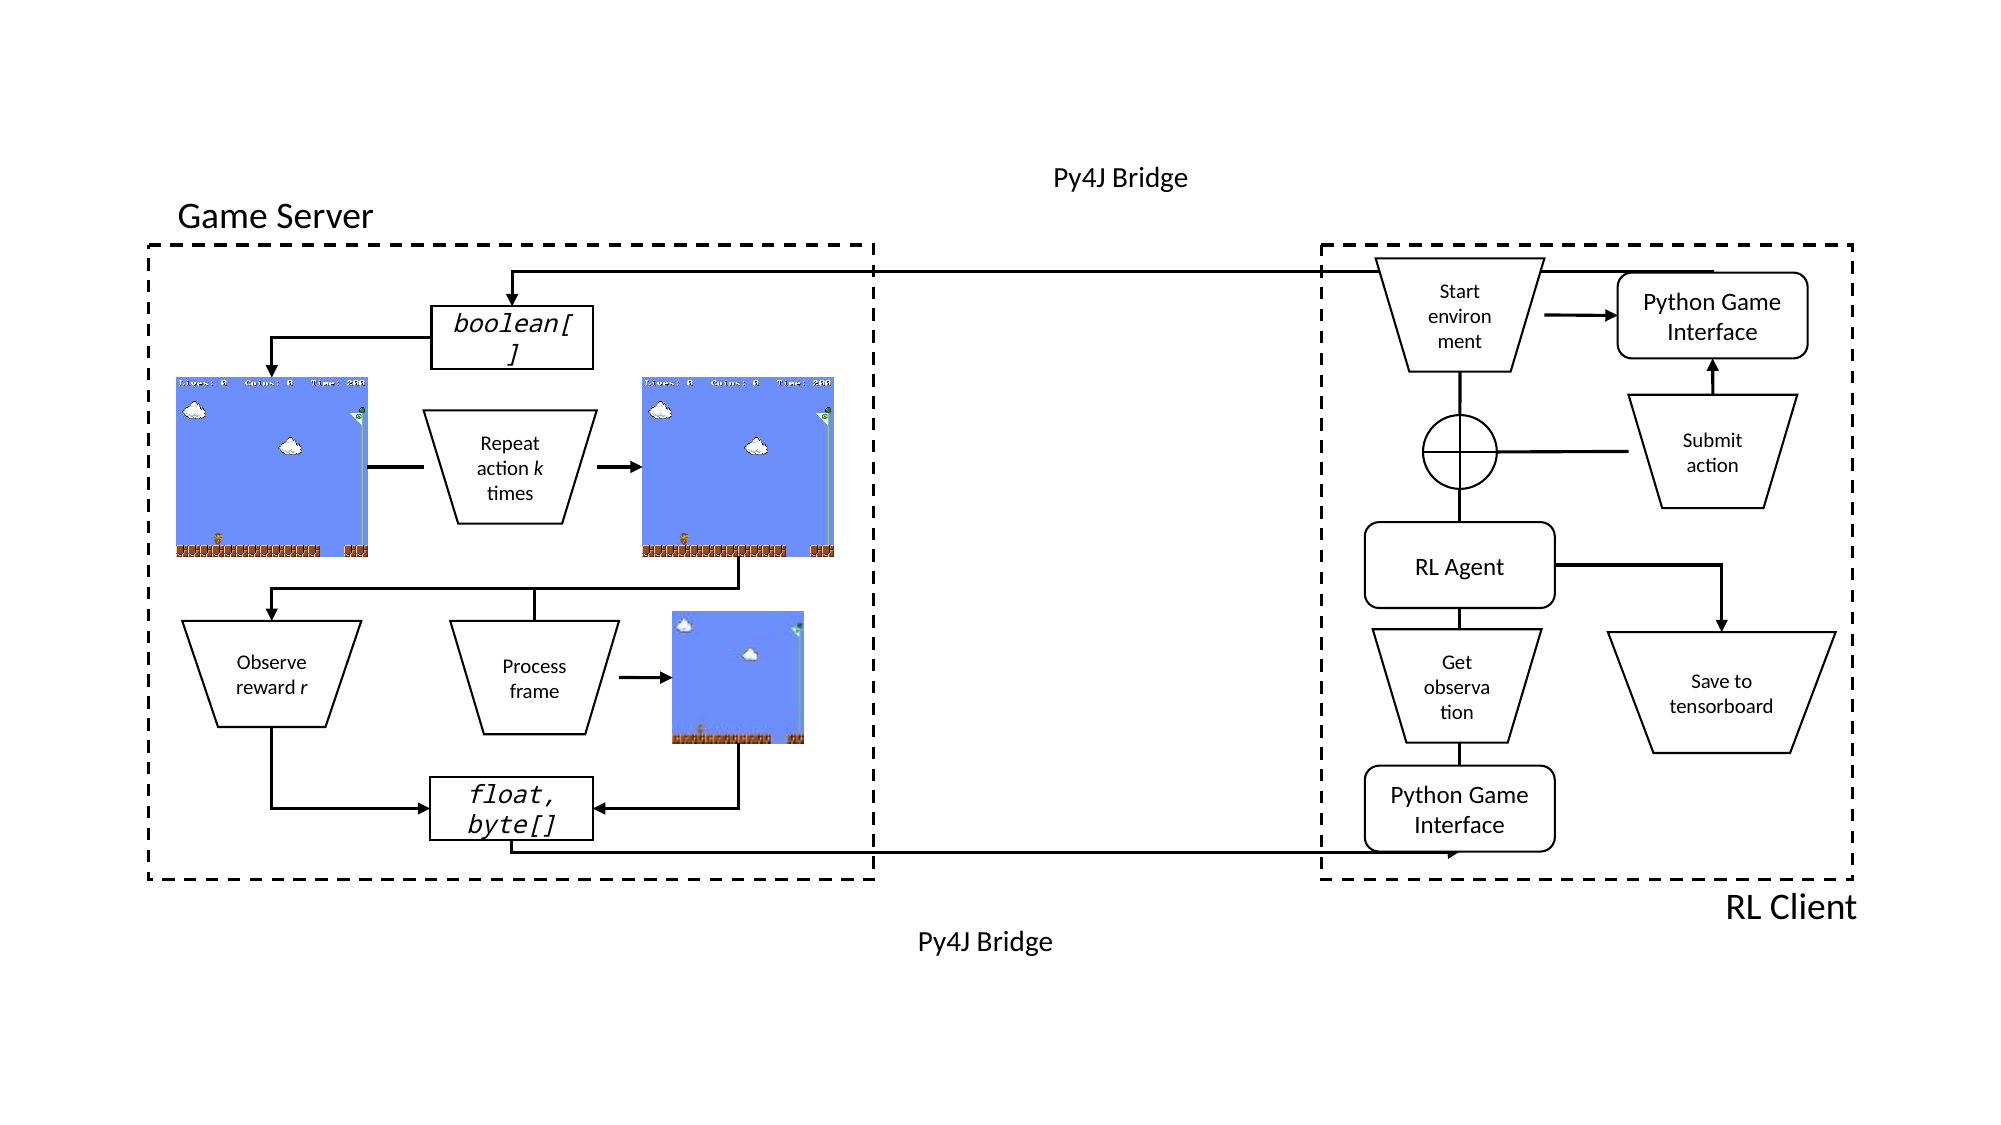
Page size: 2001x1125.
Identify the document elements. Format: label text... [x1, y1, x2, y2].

text_box boolean[] [430, 305, 594, 370]
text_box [1554, 565, 1722, 633]
text_box Py4J Bridge [824, 914, 979, 965]
picture [176, 377, 368, 557]
picture [642, 377, 834, 557]
text_box Python Game Interface [1363, 764, 1556, 853]
text_box Game Server [148, 183, 404, 244]
text_box [1421, 414, 1498, 490]
text_box RL Agent [1363, 521, 1556, 610]
text_box [147, 244, 875, 881]
text_box Process frame [538, 619, 604, 736]
text_box [1320, 244, 1854, 881]
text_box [632, 703, 699, 849]
text_box Repeat action k times [538, 409, 599, 525]
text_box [604, 486, 669, 691]
text_box Python Game Interface [1616, 271, 1809, 360]
text_box Process frame [448, 619, 472, 698]
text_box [271, 337, 432, 378]
text_box float, byte[] [429, 776, 594, 841]
text_box Get observation [1371, 628, 1543, 744]
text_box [472, 355, 538, 822]
picture [672, 611, 804, 744]
text_box Py4J Bridge [1130, 151, 1283, 201]
text_box Submit action [1627, 393, 1799, 510]
text_box Py4J Bridge [992, 914, 1147, 965]
text_box Save to tensorboard [1607, 631, 1838, 755]
text_box Repeat action k times [422, 409, 472, 525]
text_box Start environment [1374, 257, 1546, 373]
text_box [310, 688, 392, 847]
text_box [1095, 0, 1130, 890]
text_box RL Client [1664, 874, 1920, 935]
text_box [979, 371, 992, 1125]
text_box Py4J Bridge [959, 151, 1095, 201]
text_box Observe reward r [180, 619, 363, 729]
